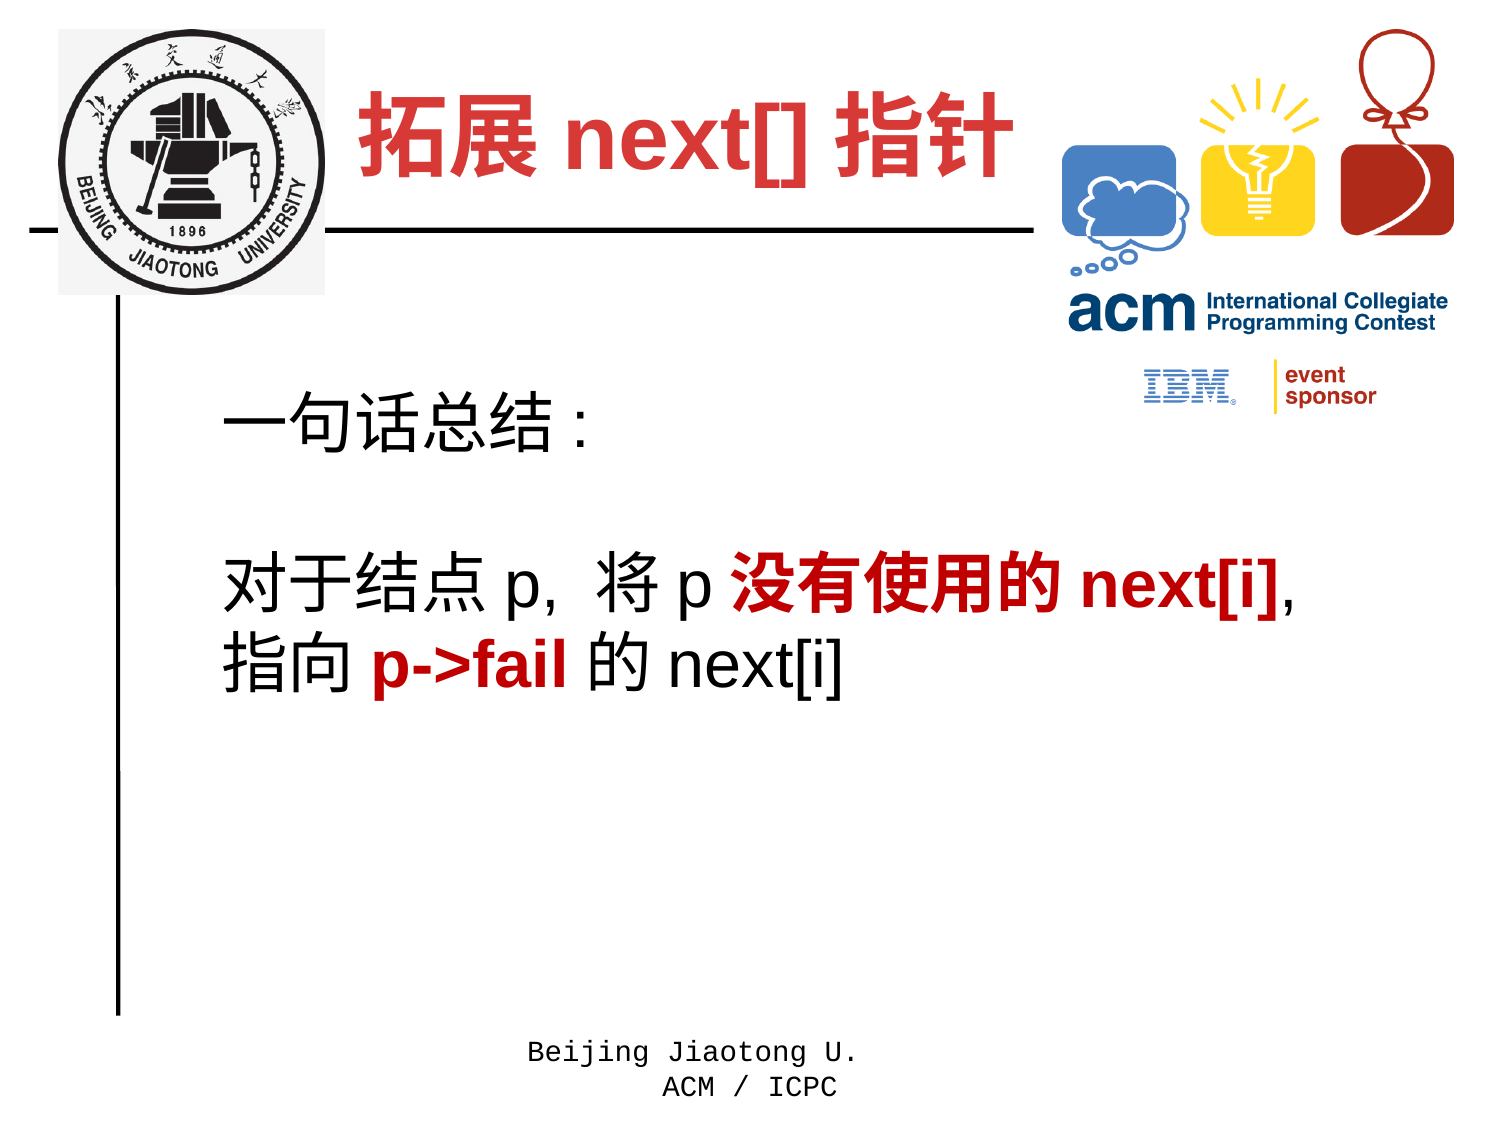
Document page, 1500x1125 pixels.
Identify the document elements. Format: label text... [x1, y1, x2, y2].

text_box 拓展next[]指针 [341, 70, 1033, 196]
text_box [75, 263, 1425, 916]
picture [58, 29, 325, 295]
picture [1062, 29, 1454, 373]
text_box 一句话总结: 对于结点p, 将p没有使用的next[i], 指向p->fail的next[i] [206, 373, 1459, 709]
